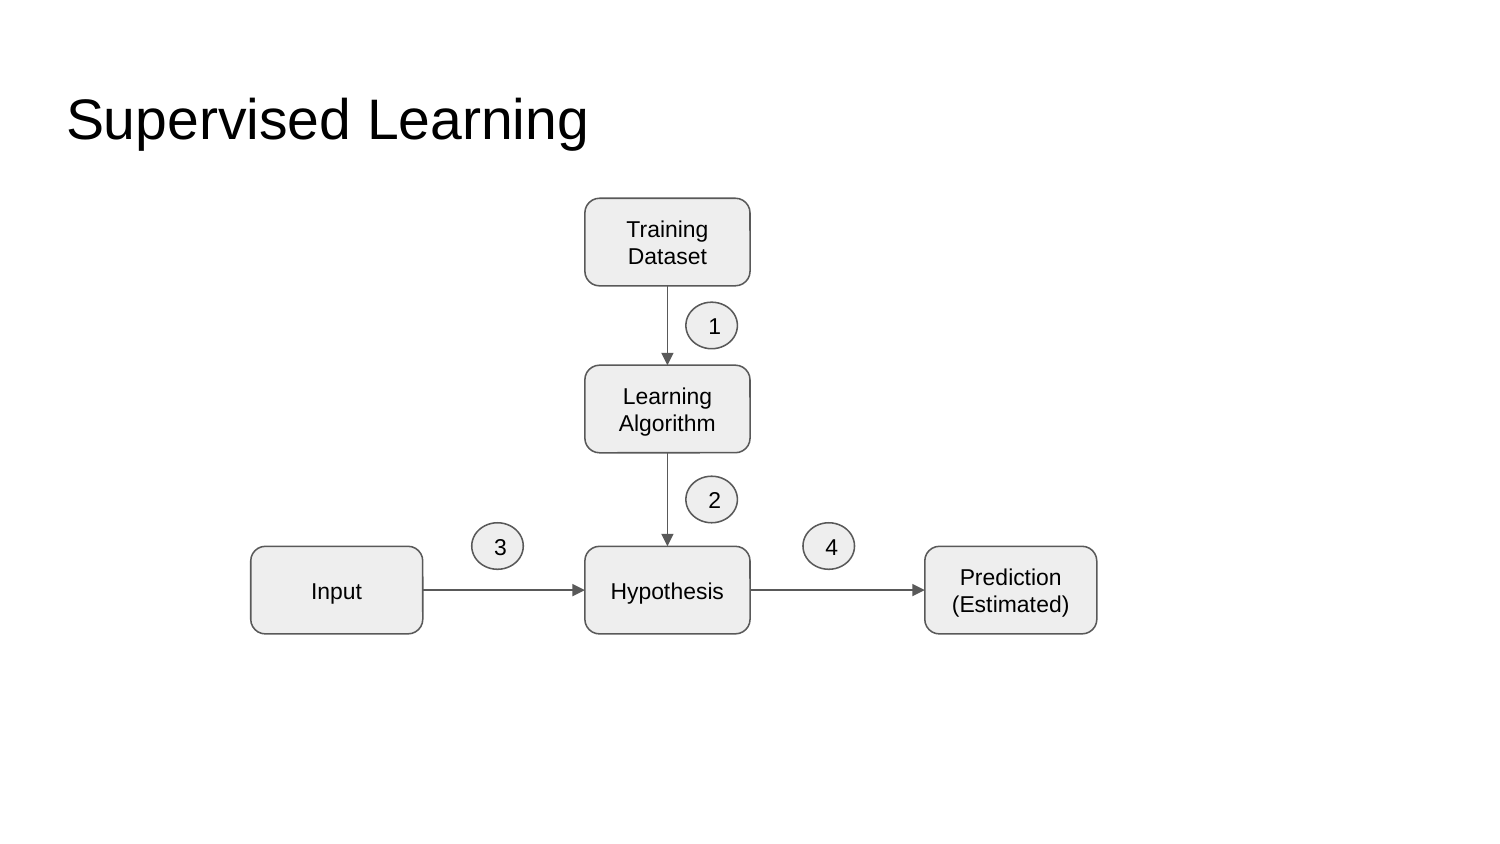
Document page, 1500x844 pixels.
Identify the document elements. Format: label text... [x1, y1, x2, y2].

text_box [250, 197, 1098, 635]
title Supervised Learning [51, 72, 1449, 167]
